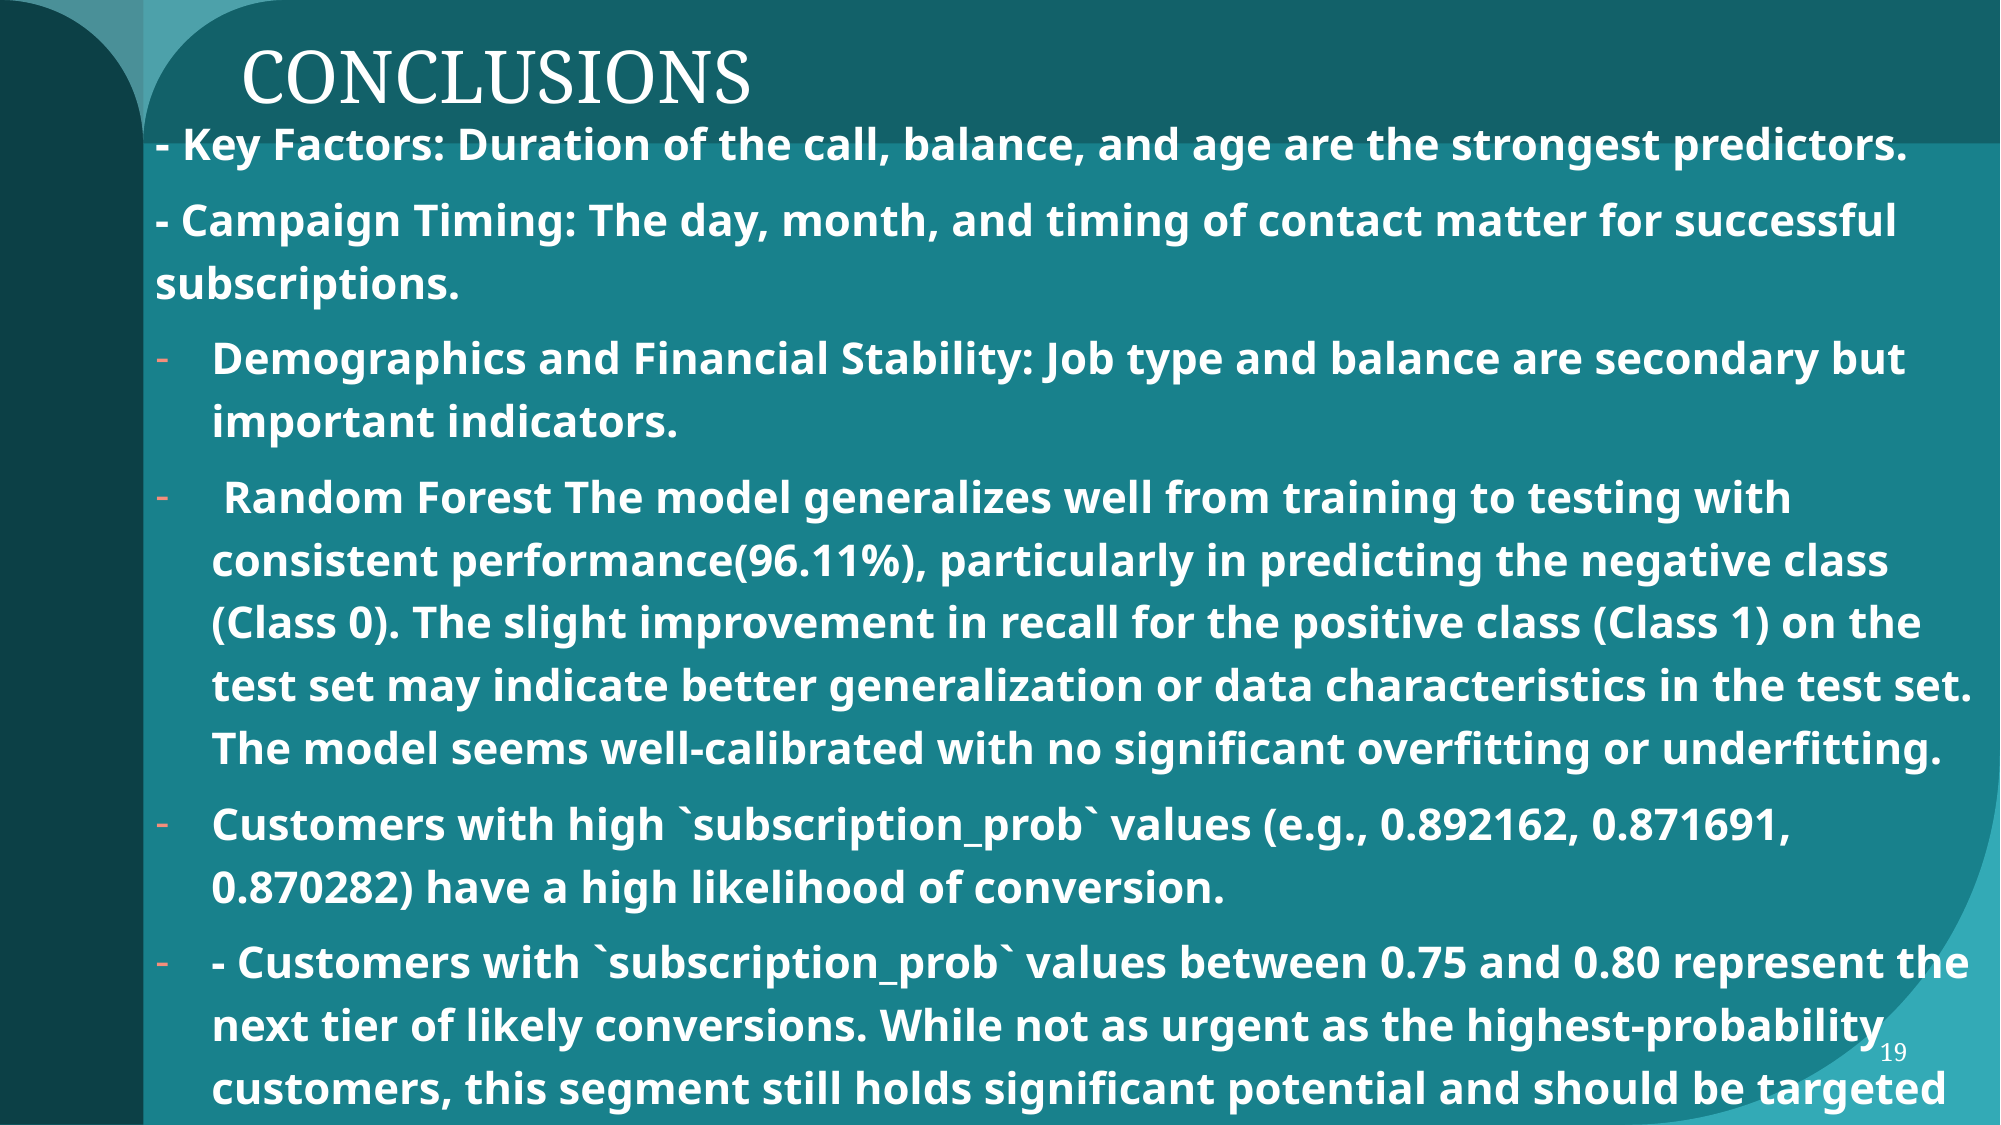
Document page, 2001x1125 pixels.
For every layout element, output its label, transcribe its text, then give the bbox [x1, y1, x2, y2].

title CONCLUSIONS [225, 27, 980, 133]
list - Key Factors: Duration of the call, balance, and age are the strongest predictors. - Campaign Timing: The day, month, and timing of contact matter for successful subscriptions. Demographics and Financial Stability: Job type and balance are secondary but important indicators. Random Forest The model generalizes well from training to testing with consistent performance(96.11%), particularly in predicting the negative class (Class 0). The slight improvement in recall for the positive class (Class 1) on the test set may indicate better generalization or data characteristics in the test set. The model seems well-calibrated with no significant overfitting or underfitting. Customers with high `subscription_prob` values (e.g., 0.892162, 0.871691, 0.870282) have a high likelihood of conversion. - Customers with `subscription_prob` values between 0.75 and 0.80 represent the next tier of likely conversions. While not as urgent as the highest-probability customers, this segment still holds significant potential and should be targeted with focused outreach. [140, 154, 2000, 1125]
slide_number 19 [1787, 981, 2000, 1125]
